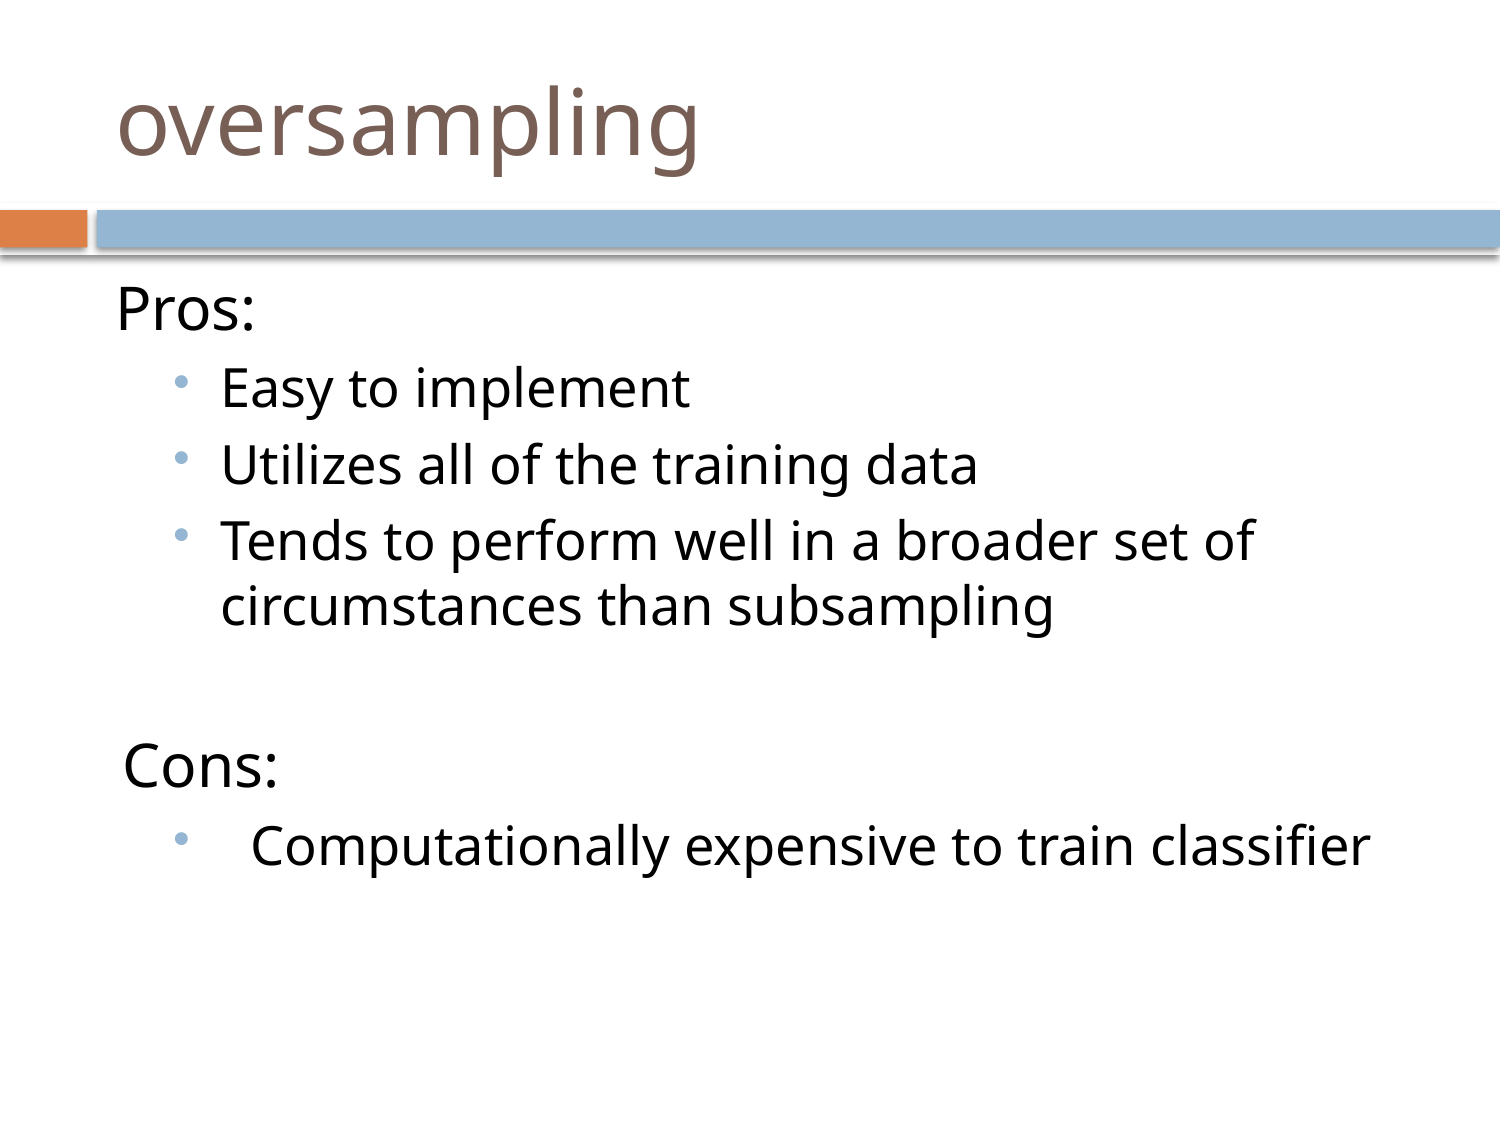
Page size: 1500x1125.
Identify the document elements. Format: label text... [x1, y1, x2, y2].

list Pros: Easy to implement Utilizes all of the training data Tends to perform well in a broader set of circumstances than subsampling Cons: Computationally expensive to train classifier [100, 262, 1438, 1000]
title oversampling [100, 37, 1438, 200]
